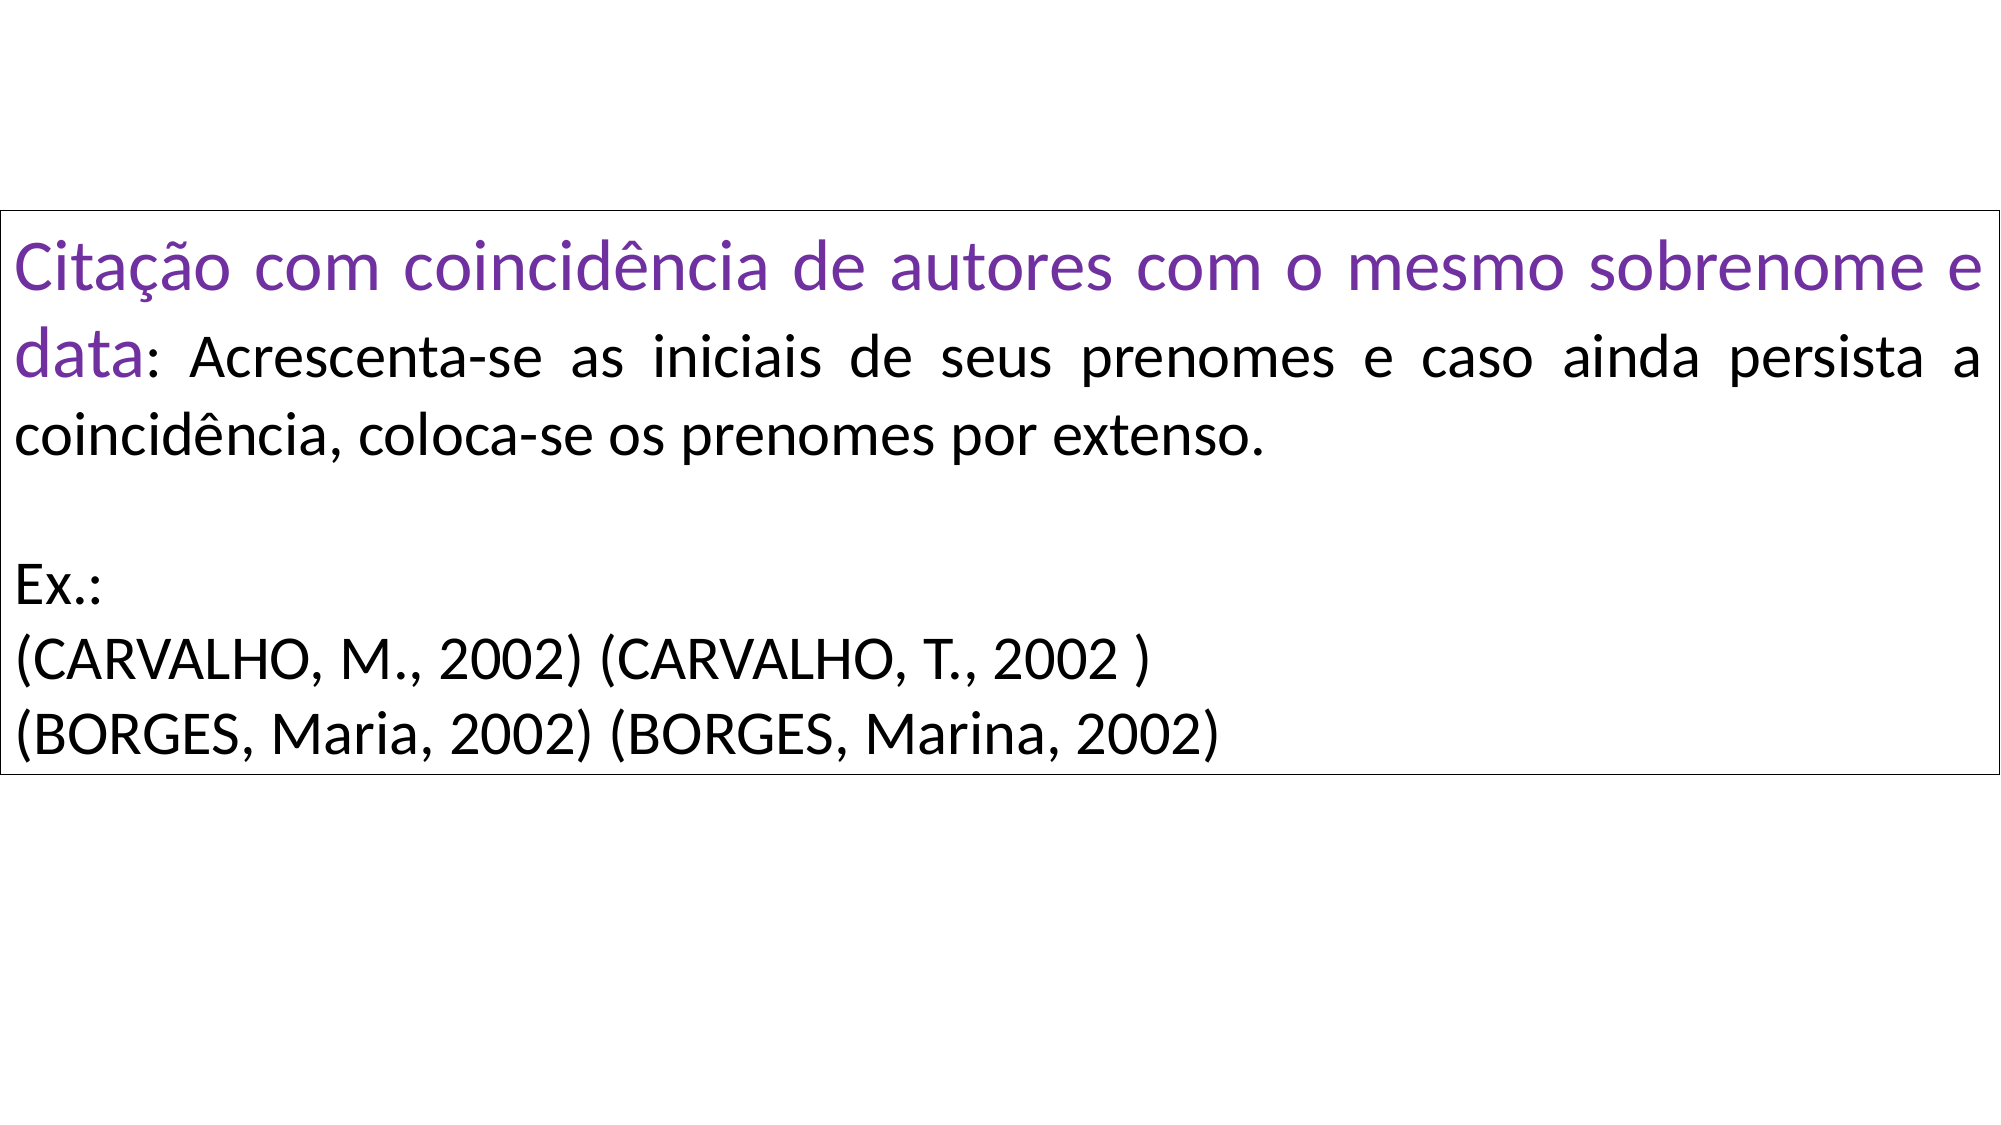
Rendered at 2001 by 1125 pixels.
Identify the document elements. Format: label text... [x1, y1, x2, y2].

text_box Citação com coincidência de autores com o mesmo sobrenome e data: Acrescenta-se as iniciais de seus prenomes e caso ainda persista a coincidência, coloca-se os prenomes por extenso. Ex.: (CARVALHO, M., 2002) (CARVALHO, T., 2002 ) (BORGES, Maria, 2002) (BORGES, Marina, 2002) [0, 210, 2000, 775]
